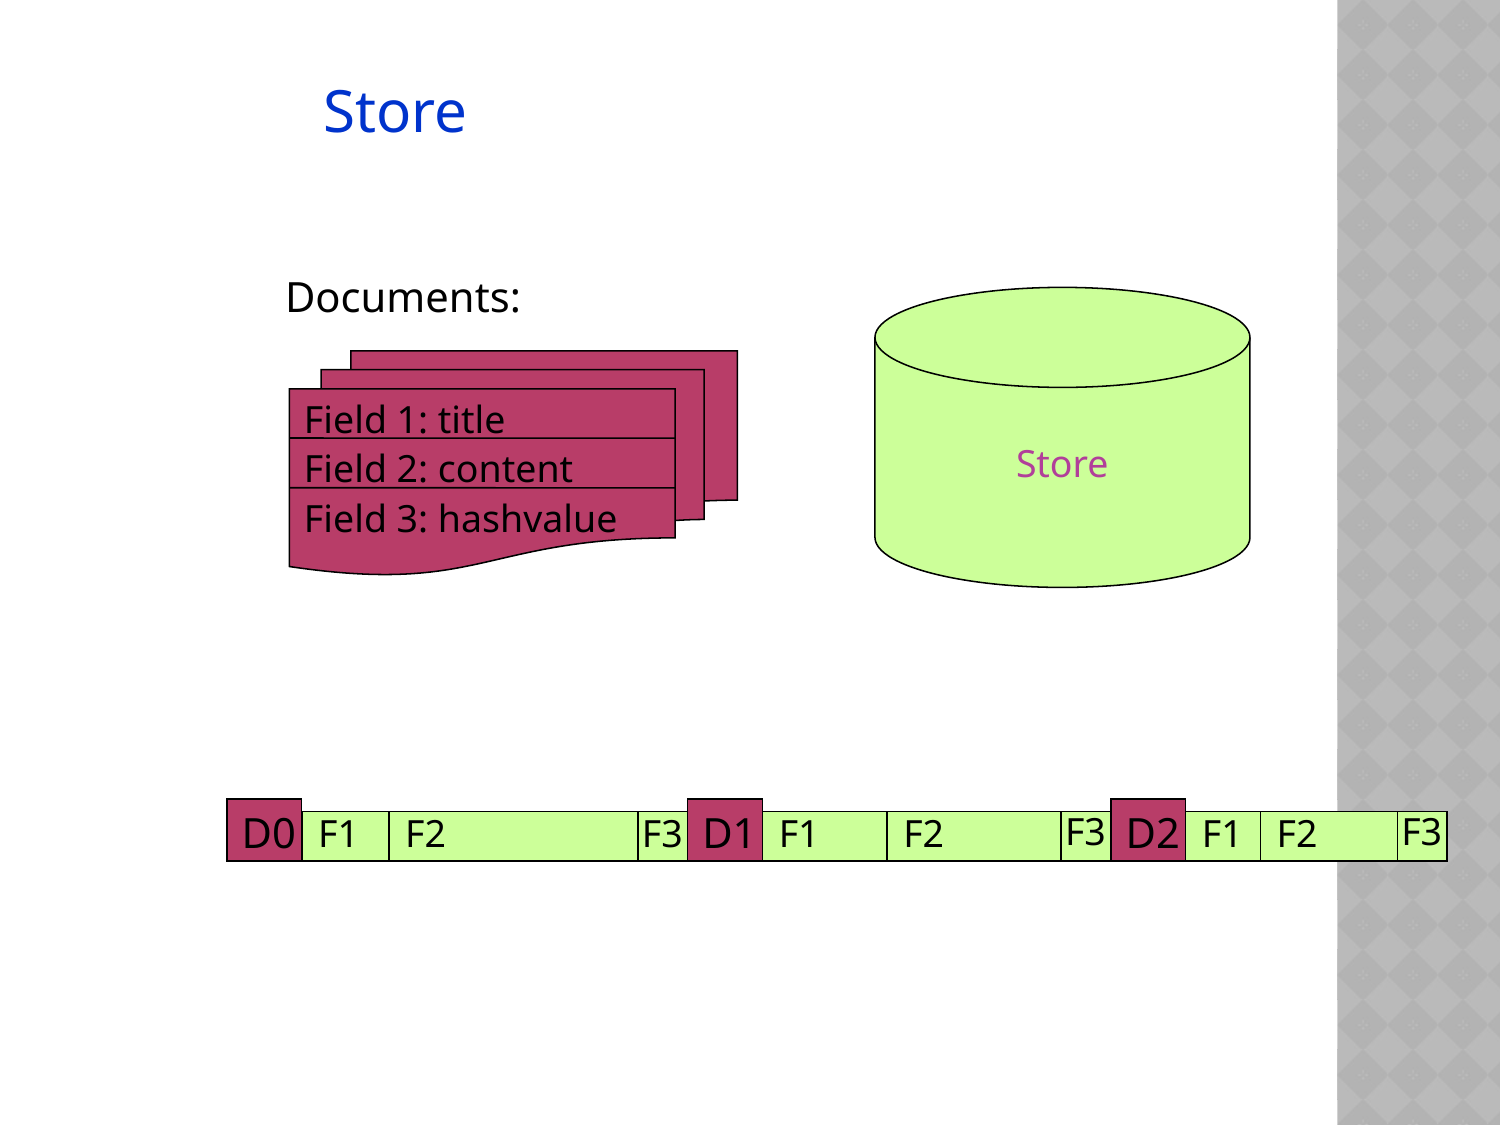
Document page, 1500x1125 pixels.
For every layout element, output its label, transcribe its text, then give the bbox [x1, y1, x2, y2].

text_box Store [308, 66, 483, 152]
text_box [226, 798, 1460, 865]
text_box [276, 263, 1251, 588]
